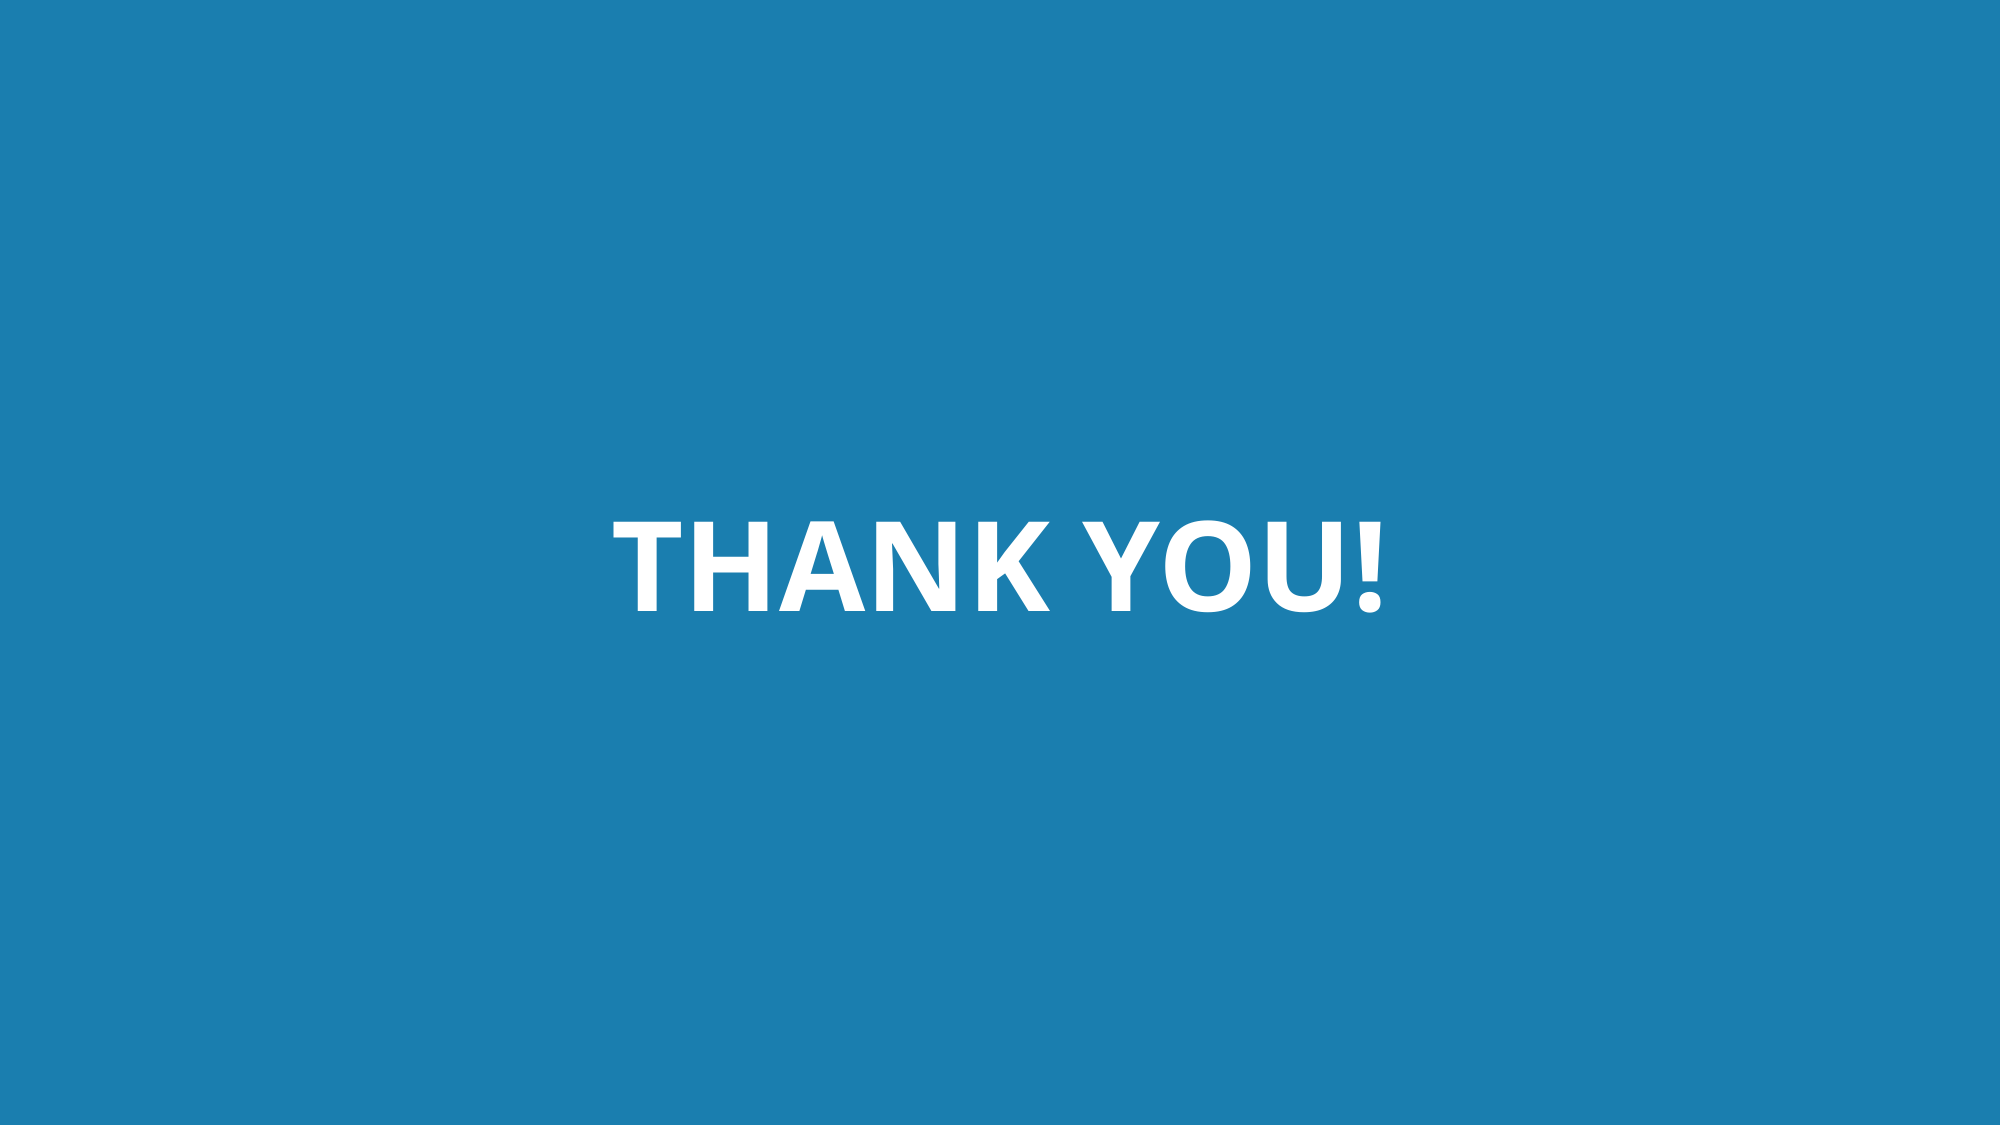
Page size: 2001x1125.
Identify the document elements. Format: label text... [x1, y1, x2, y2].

text_box THANK YOU! [596, 479, 1404, 644]
